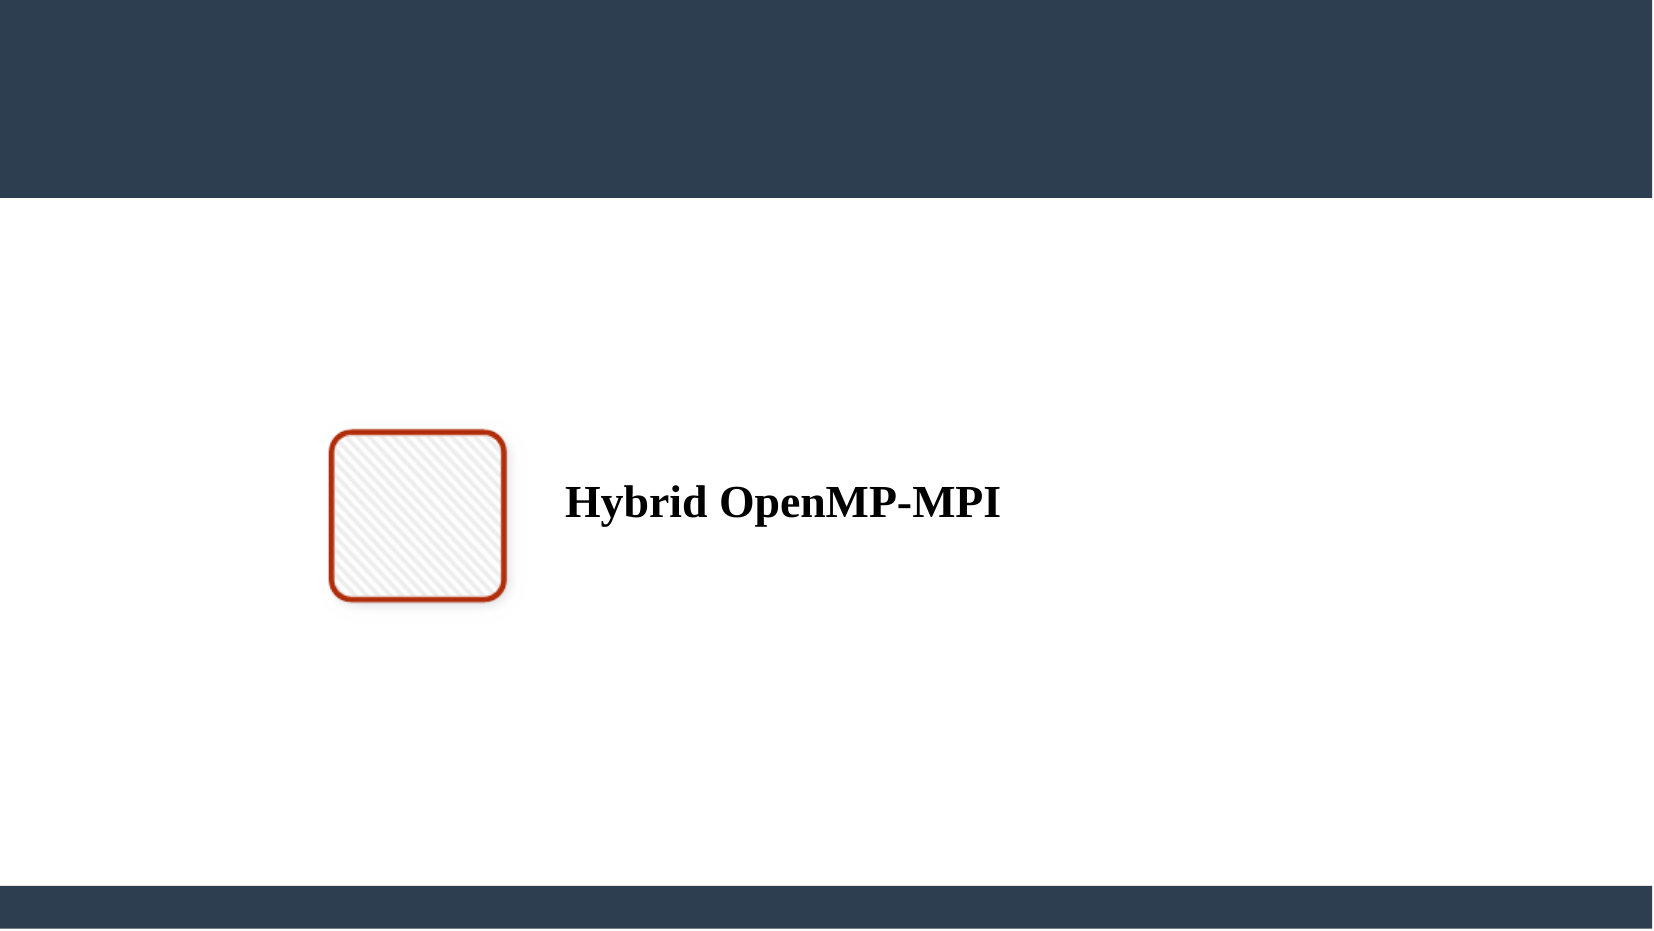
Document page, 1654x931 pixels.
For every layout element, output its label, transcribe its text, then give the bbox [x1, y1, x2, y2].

picture [306, 407, 541, 638]
text_box Hybrid OpenMP-MPI [354, 531, 1213, 649]
